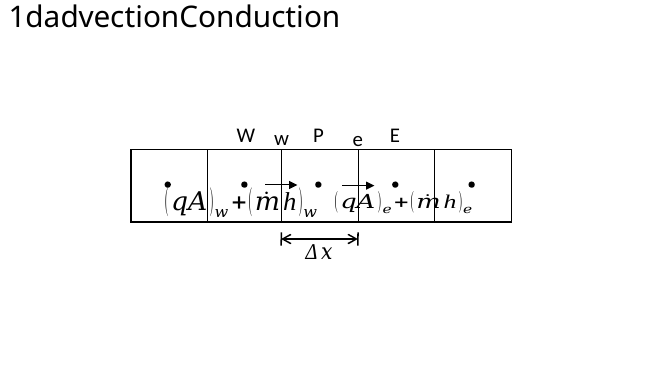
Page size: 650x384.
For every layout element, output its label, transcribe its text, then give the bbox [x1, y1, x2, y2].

title 1dadvectionConduction [0, 0, 554, 55]
text_box e [338, 117, 379, 149]
text_box E [375, 113, 416, 149]
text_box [130, 149, 512, 222]
text_box W [221, 113, 271, 149]
text_box P [298, 113, 339, 149]
text_box w [259, 117, 304, 149]
